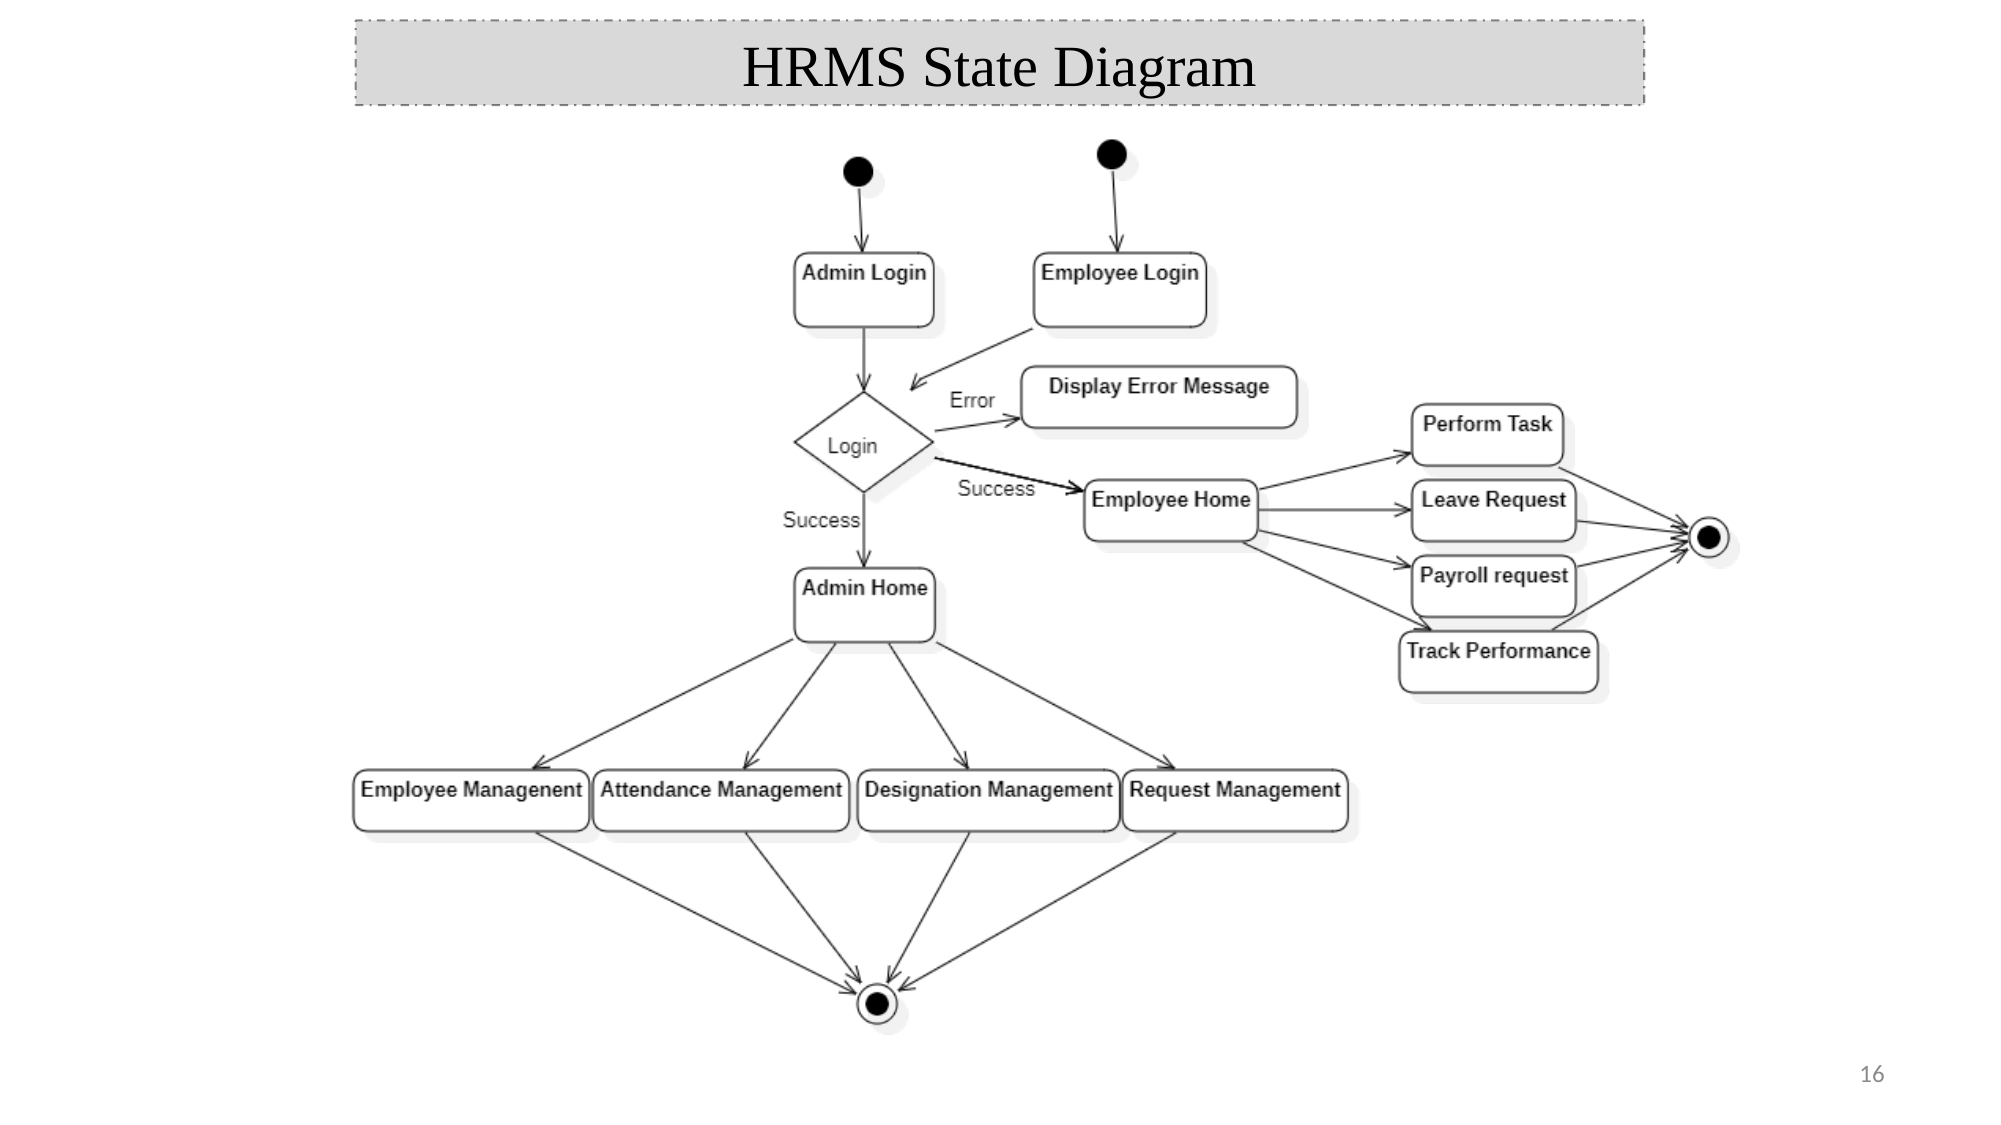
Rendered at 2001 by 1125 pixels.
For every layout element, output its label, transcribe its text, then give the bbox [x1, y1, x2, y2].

slide_number 16 [1433, 1042, 1900, 1103]
text_box HRMS State Diagram [355, 20, 1645, 106]
picture [337, 124, 1792, 1087]
